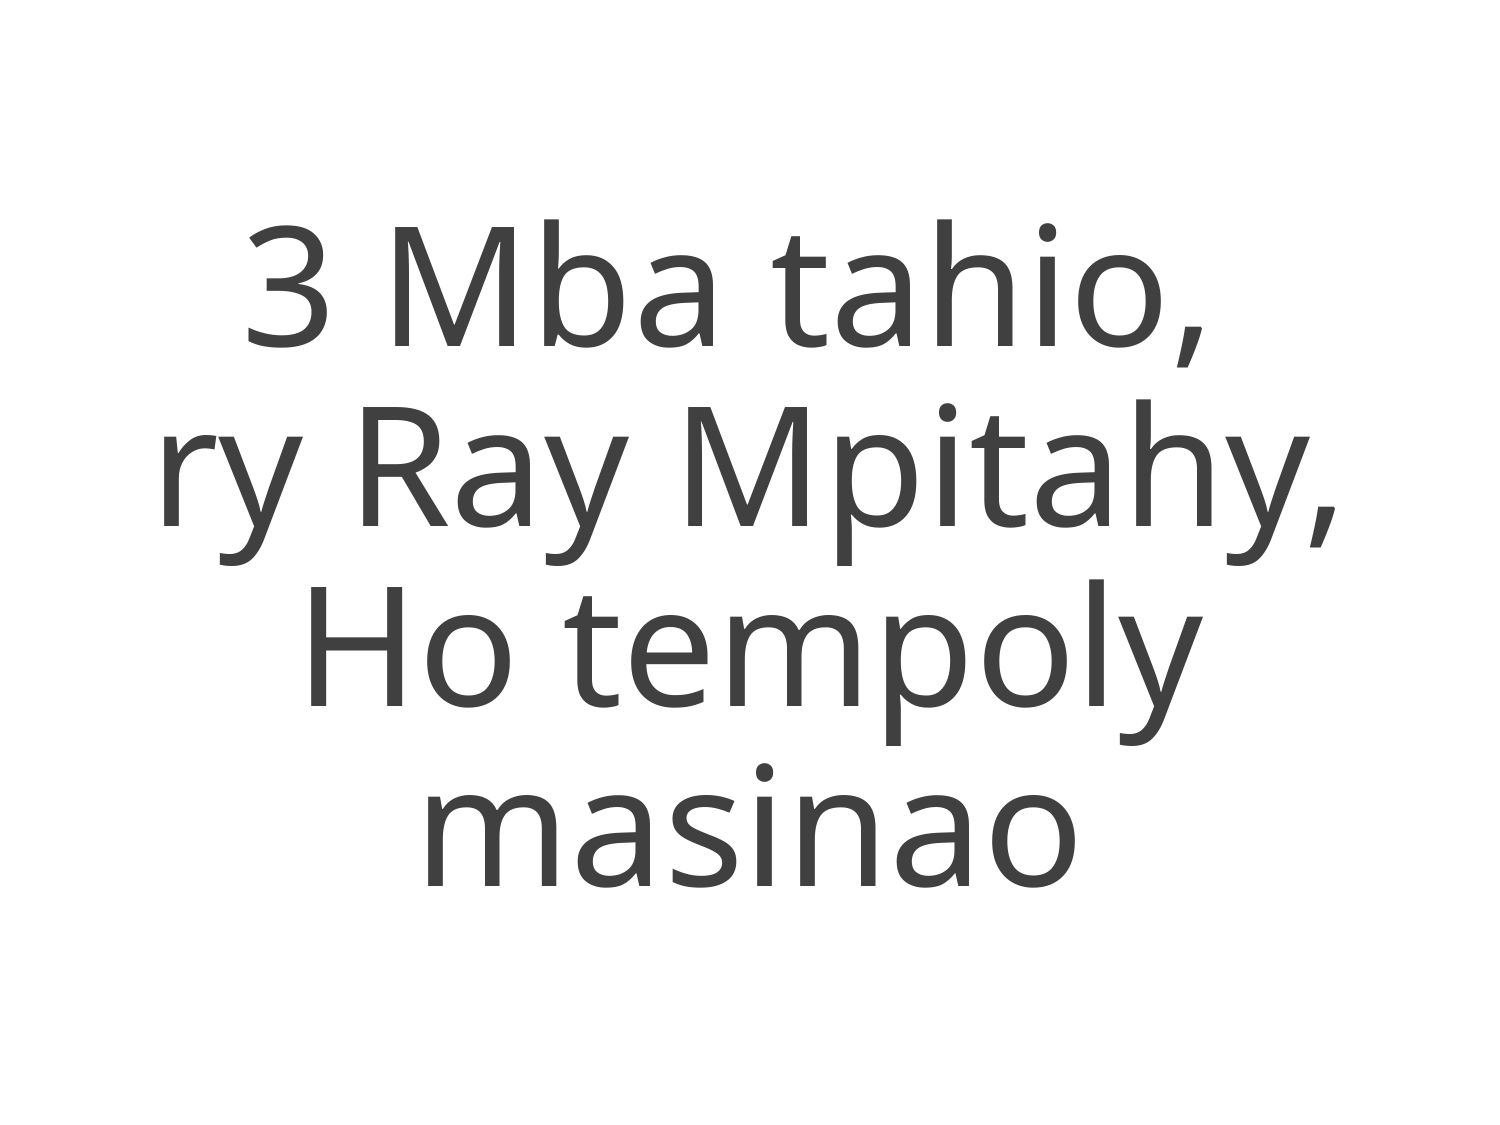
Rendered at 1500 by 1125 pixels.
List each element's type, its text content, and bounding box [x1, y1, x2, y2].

title 3 Mba tahio, ry Ray Mpitahy, Ho tempoly masinao [0, 453, 1500, 672]
